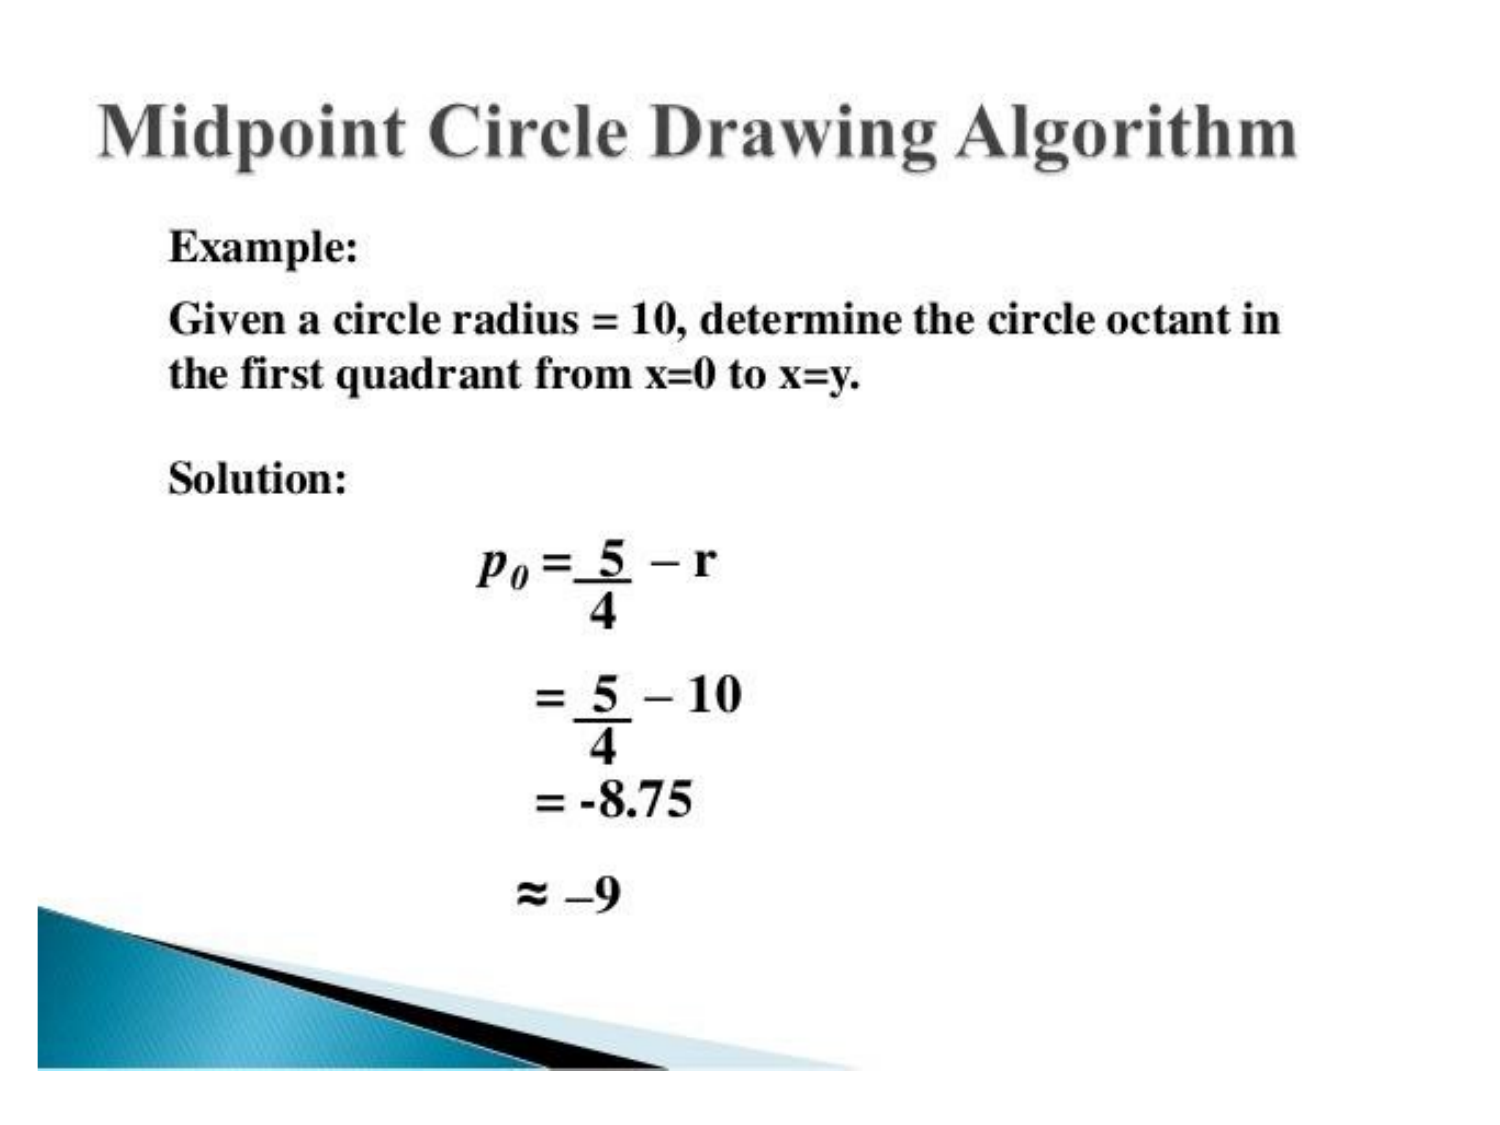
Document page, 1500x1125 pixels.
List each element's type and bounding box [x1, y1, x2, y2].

text_box [37, 24, 1438, 1071]
